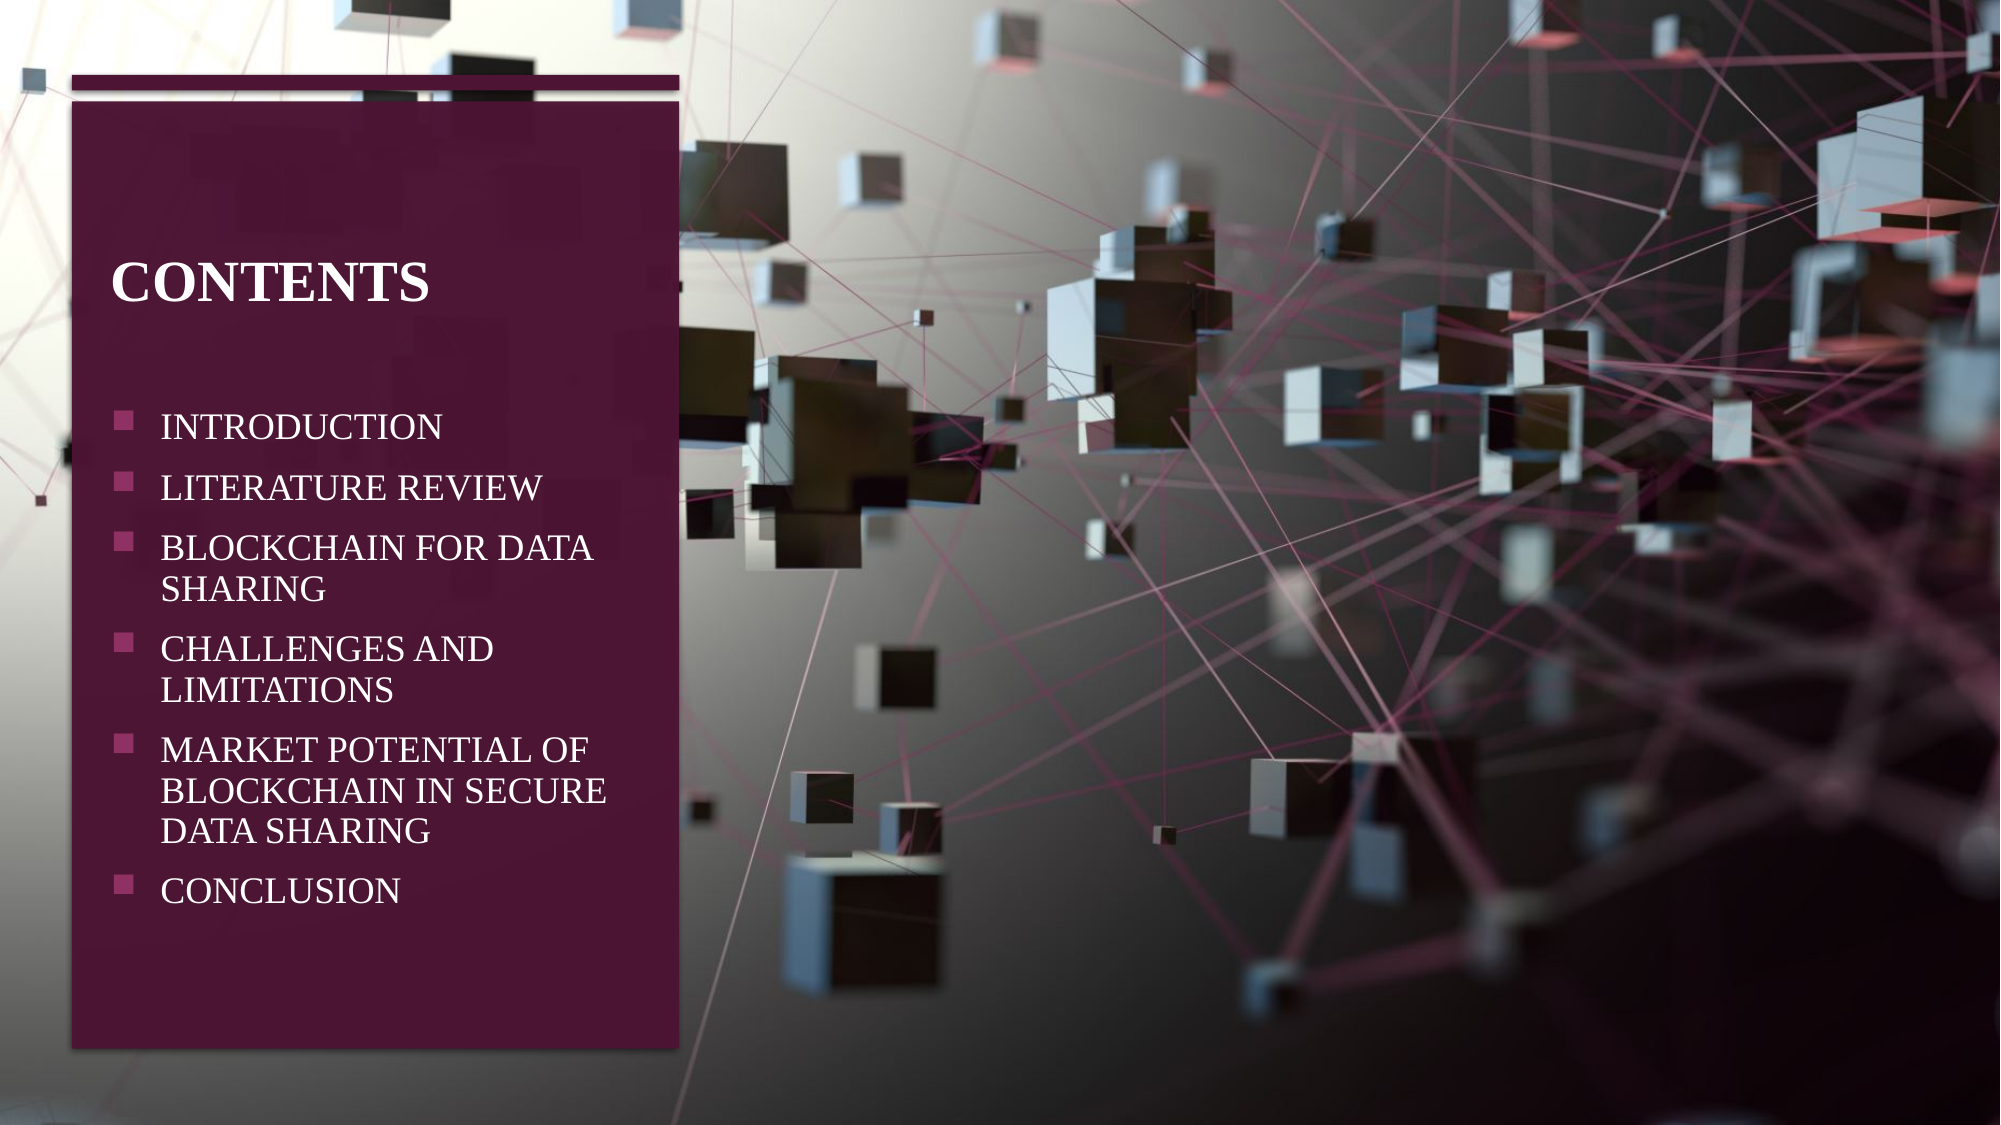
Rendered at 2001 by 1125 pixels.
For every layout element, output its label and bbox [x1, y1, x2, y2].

picture [0, 0, 2000, 1125]
text_box [71, 74, 680, 1049]
